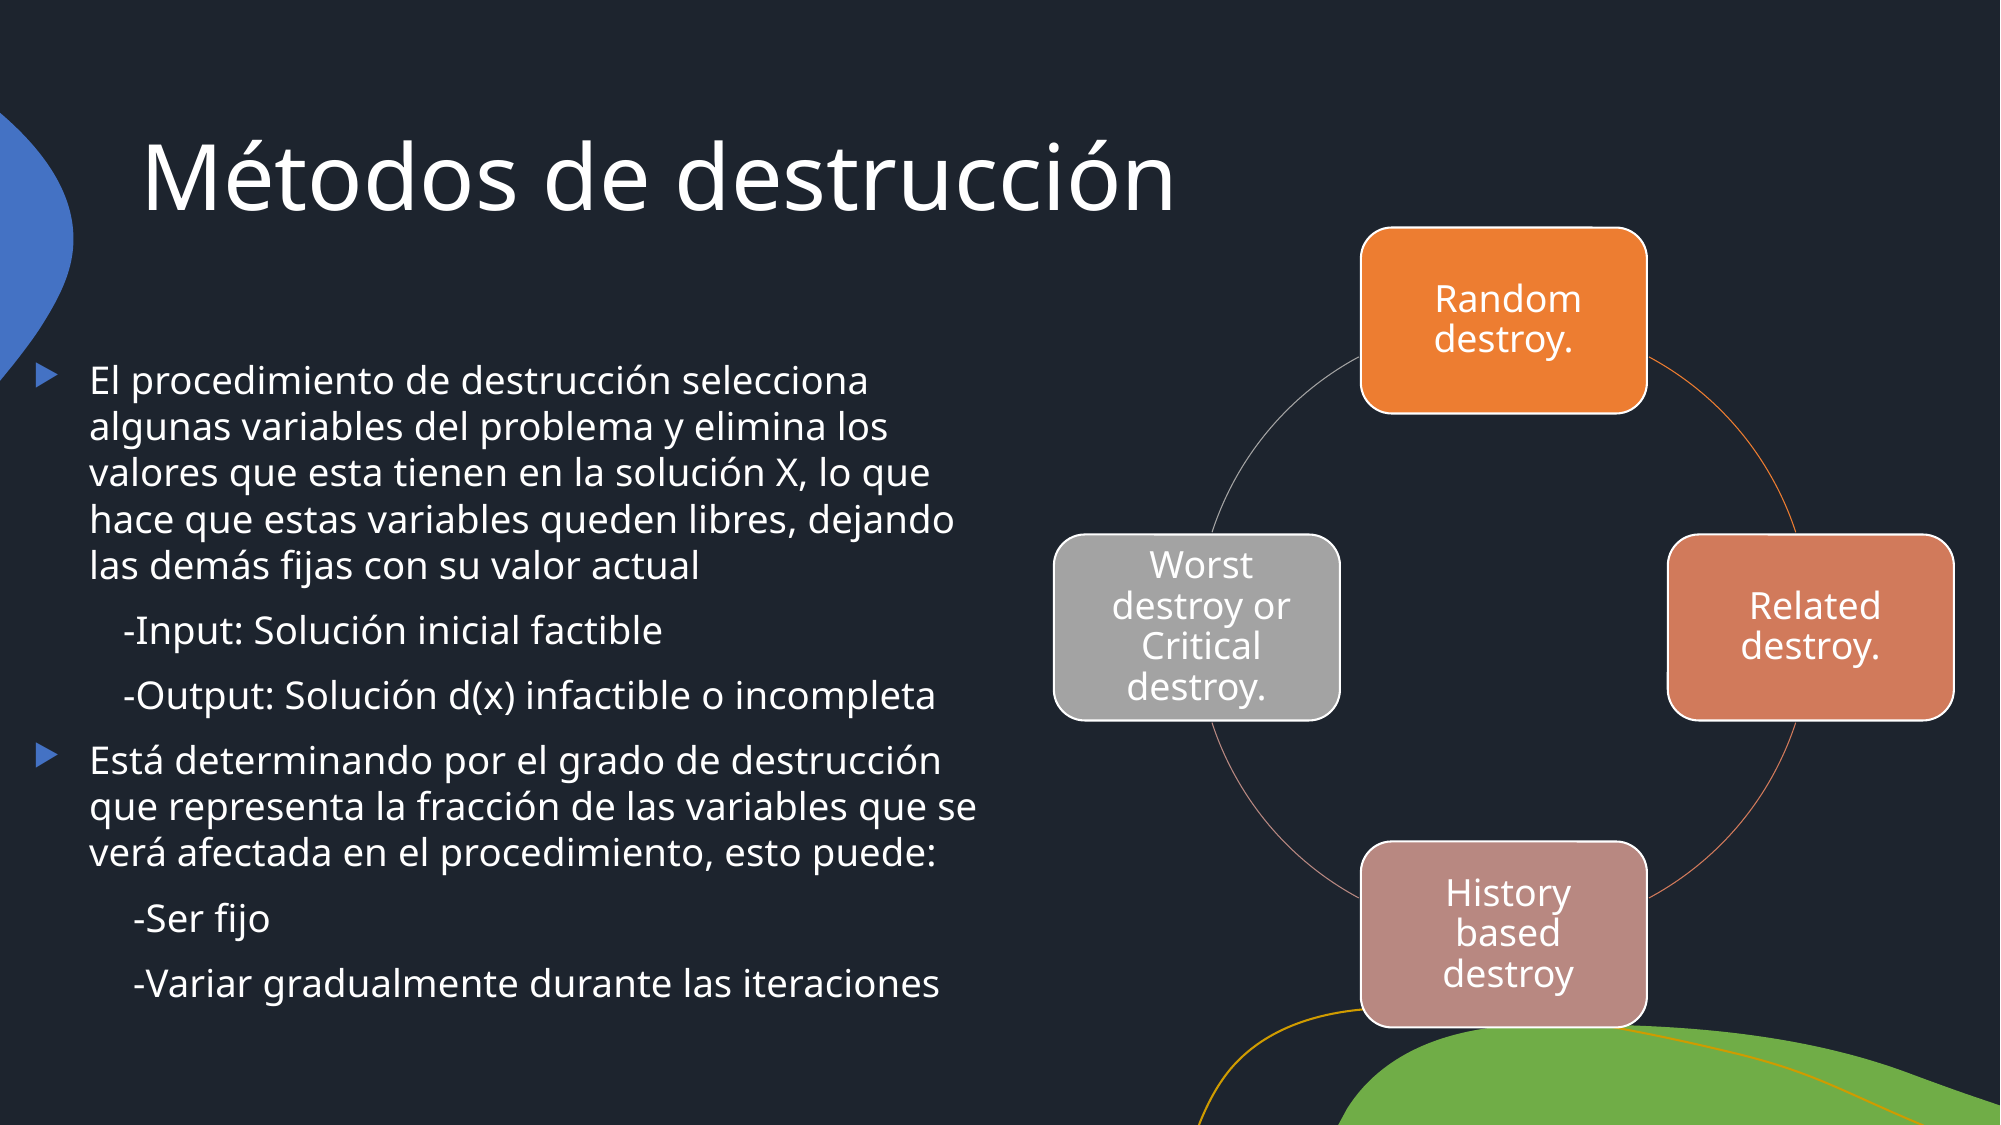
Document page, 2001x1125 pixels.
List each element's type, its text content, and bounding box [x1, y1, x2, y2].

title Métodos de destrucción [125, 55, 1875, 283]
text_box El procedimiento de destrucción selecciona algunas variables del problema y elimina los valores que esta tienen en la solución X, lo que hace que estas variables queden libres, dejando las demás fijas con su valor actual -Input: Solución inicial factible -Output: Solución d(x) infactible o incompleta Está determinando por el grado de destrucción que representa la fracción de las variables que se verá afectada en el procedimiento, esto puede: -Ser fijo -Variar gradualmente durante las iteraciones [18, 283, 845, 1028]
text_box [845, 227, 2000, 1028]
